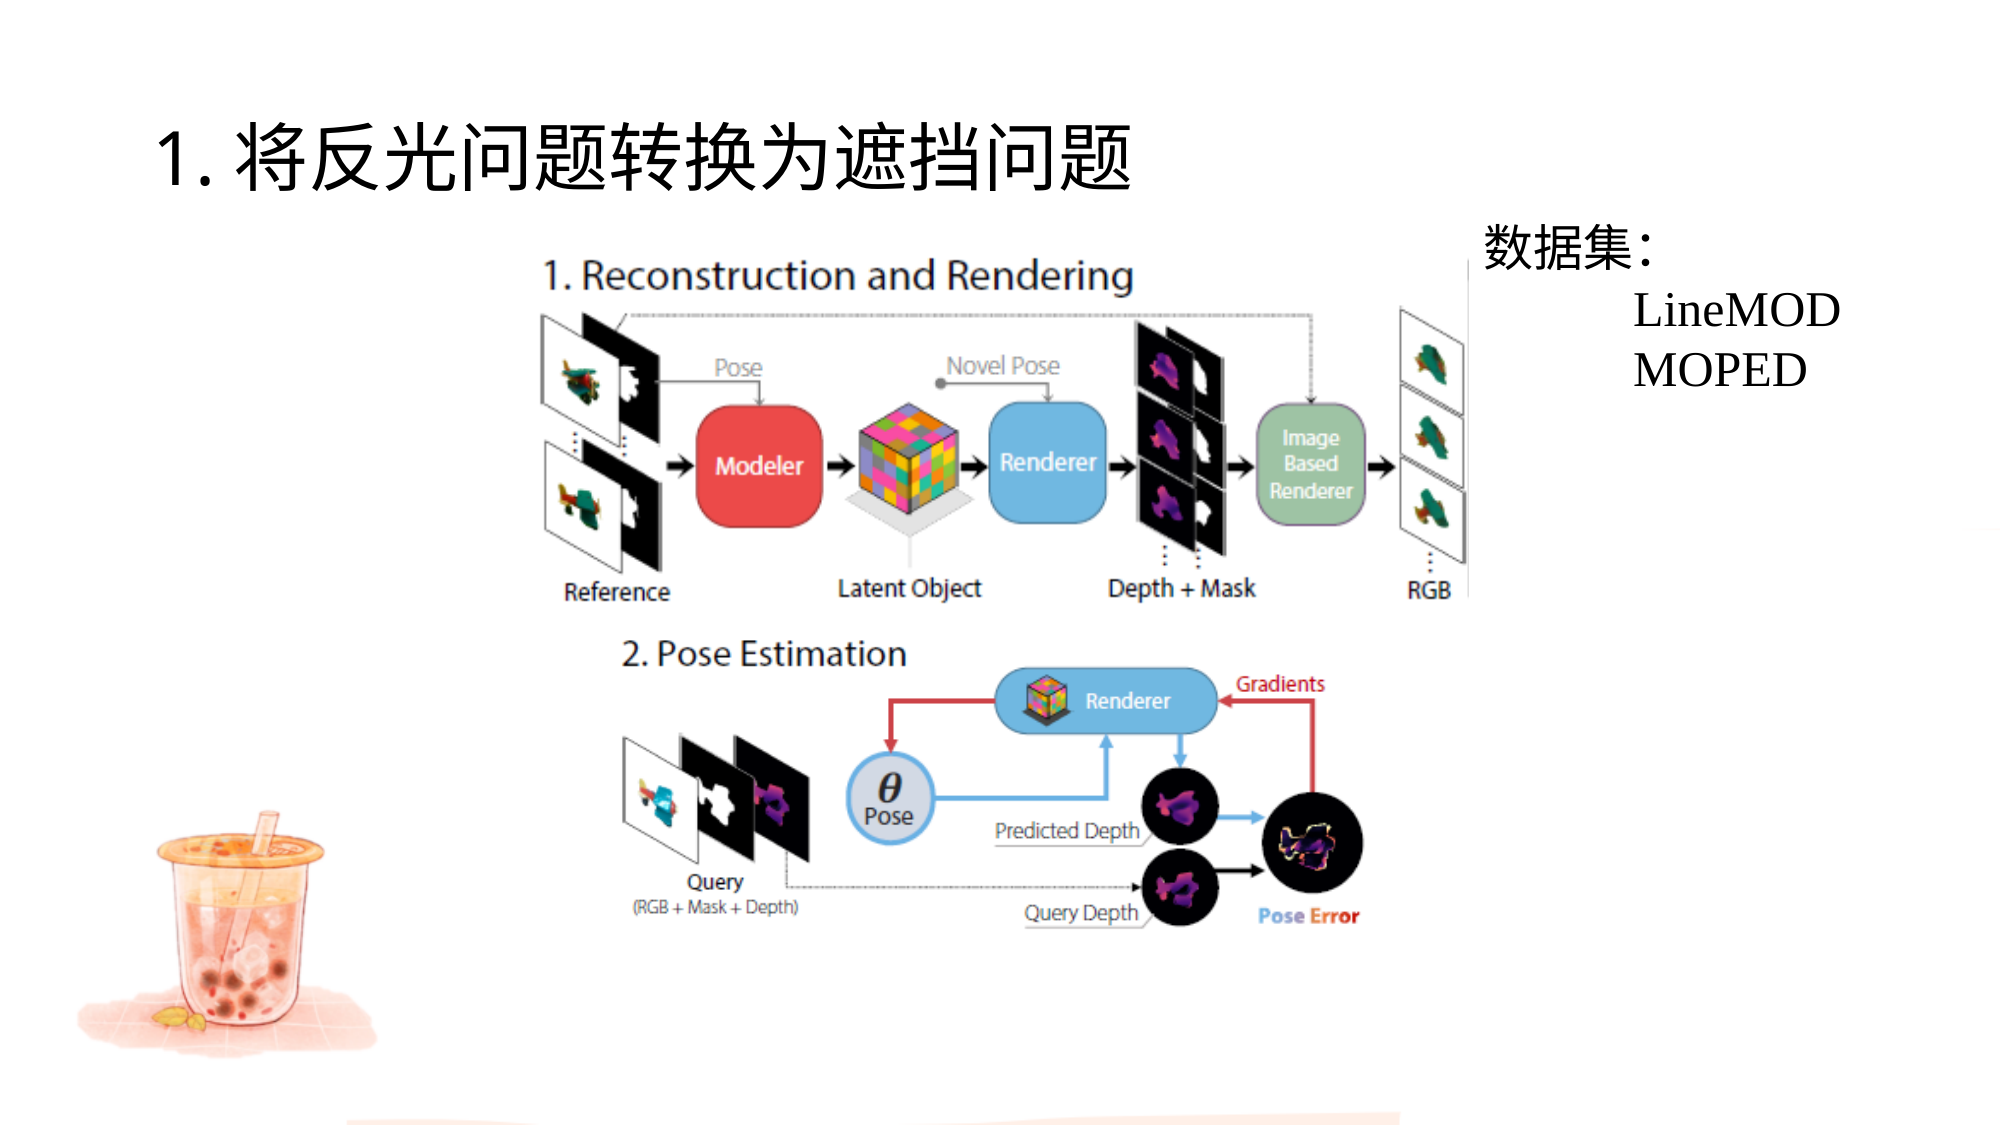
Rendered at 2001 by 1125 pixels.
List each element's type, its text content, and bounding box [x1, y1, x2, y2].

picture [0, 0, 2000, 1125]
text_box 数据集： LineMOD MOPED [1468, 209, 2000, 405]
title 1.将反光问题转换为遮挡问题 [137, 111, 1863, 210]
